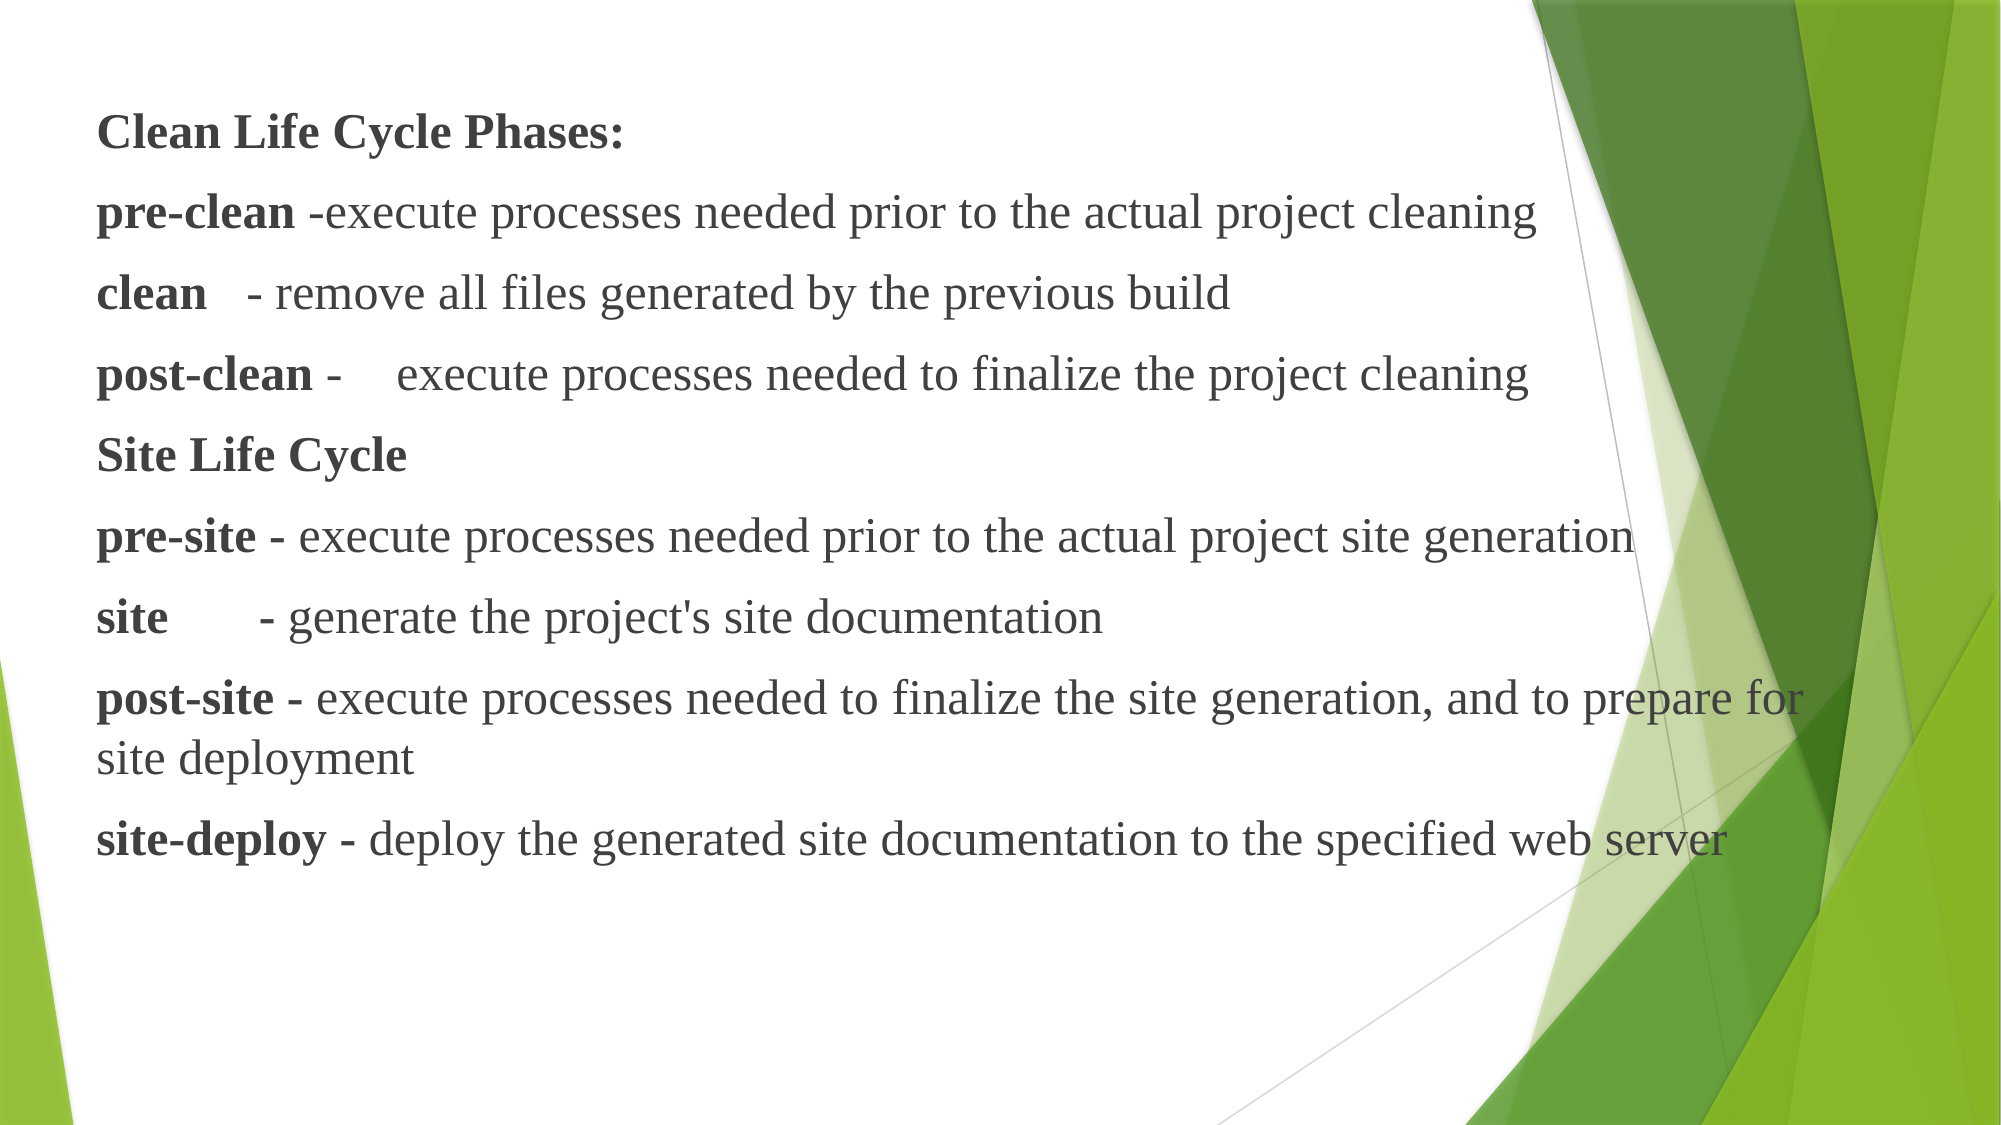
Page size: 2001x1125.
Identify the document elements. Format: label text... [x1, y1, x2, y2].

list Clean Life Cycle Phases: pre-clean -execute processes needed prior to the actual project cleaning clean - remove all files generated by the previous build post-clean - execute processes needed to finalize the project cleaning Site Life Cycle pre-site - execute processes needed prior to the actual project site generation site - generate the project's site documentation post-site - execute processes needed to finalize the site generation, and to prepare for site deployment site-deploy - deploy the generated site documentation to the specified web server [81, 90, 1863, 1014]
